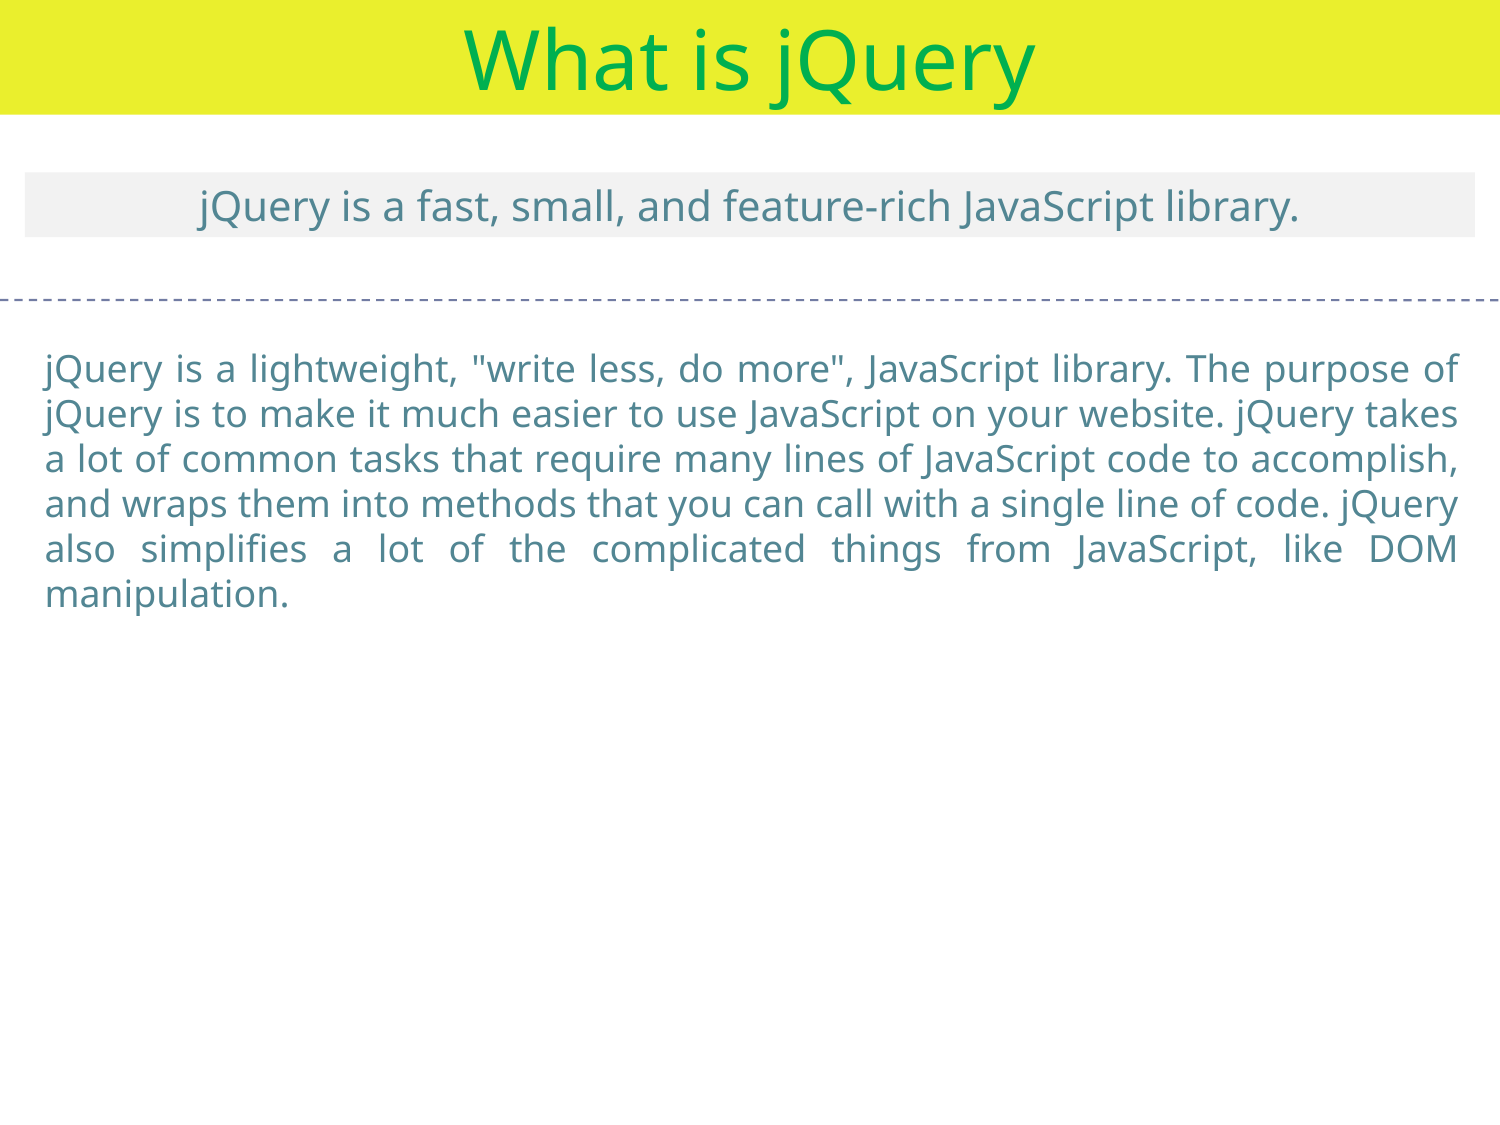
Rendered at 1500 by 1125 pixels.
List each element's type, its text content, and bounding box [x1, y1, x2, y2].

text_box jQuery is a lightweight, "write less, do more", JavaScript library. The purpose of jQuery is to make it much easier to use JavaScript on your website. jQuery takes a lot of common tasks that require many lines of JavaScript code to accomplish, and wraps them into methods that you can call with a single line of code. jQuery also simplifies a lot of the complicated things from JavaScript, like DOM manipulation. [29, 337, 1475, 623]
text_box jQuery is a fast, small, and feature-rich JavaScript library. [24, 172, 1475, 238]
text_box What is jQuery [0, 0, 1500, 115]
